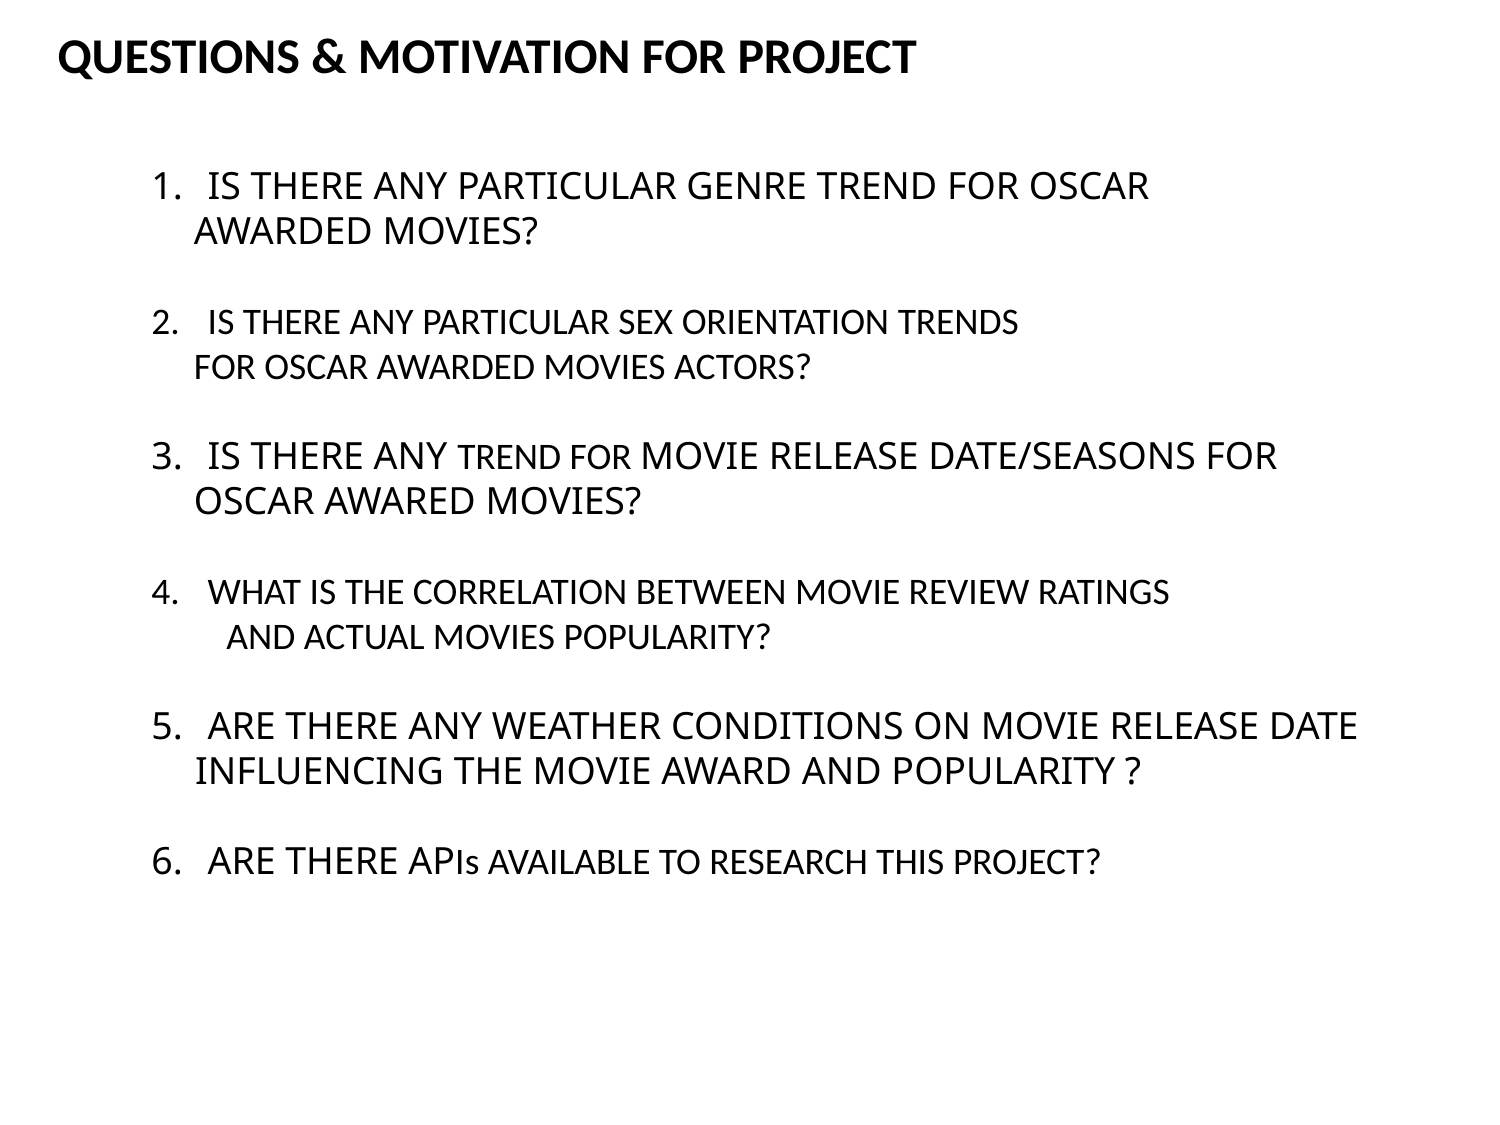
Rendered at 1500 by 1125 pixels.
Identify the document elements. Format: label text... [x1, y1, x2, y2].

text_box IS THERE ANY PARTICULAR GENRE TREND FOR OSCAR AWARDED MOVIES? IS THERE ANY PARTICULAR SEX ORIENTATION TRENDS FOR OSCAR AWARDED MOVIES ACTORS? IS THERE ANY TREND FOR MOVIE RELEASE DATE/SEASONS FOR OSCAR AWARED MOVIES? WHAT IS THE CORRELATION BETWEEN MOVIE REVIEW RATINGS AND ACTUAL MOVIES POPULARITY? ARE THERE ANY WEATHER CONDITIONS ON MOVIE RELEASE DATE INFLUENCING THE MOVIE AWARD AND POPULARITY ? ARE THERE APIs AVAILABLE TO RESEARCH THIS PROJECT? [143, 154, 1367, 890]
text_box QUESTIONS & MOTIVATION FOR PROJECT [50, 16, 1208, 91]
